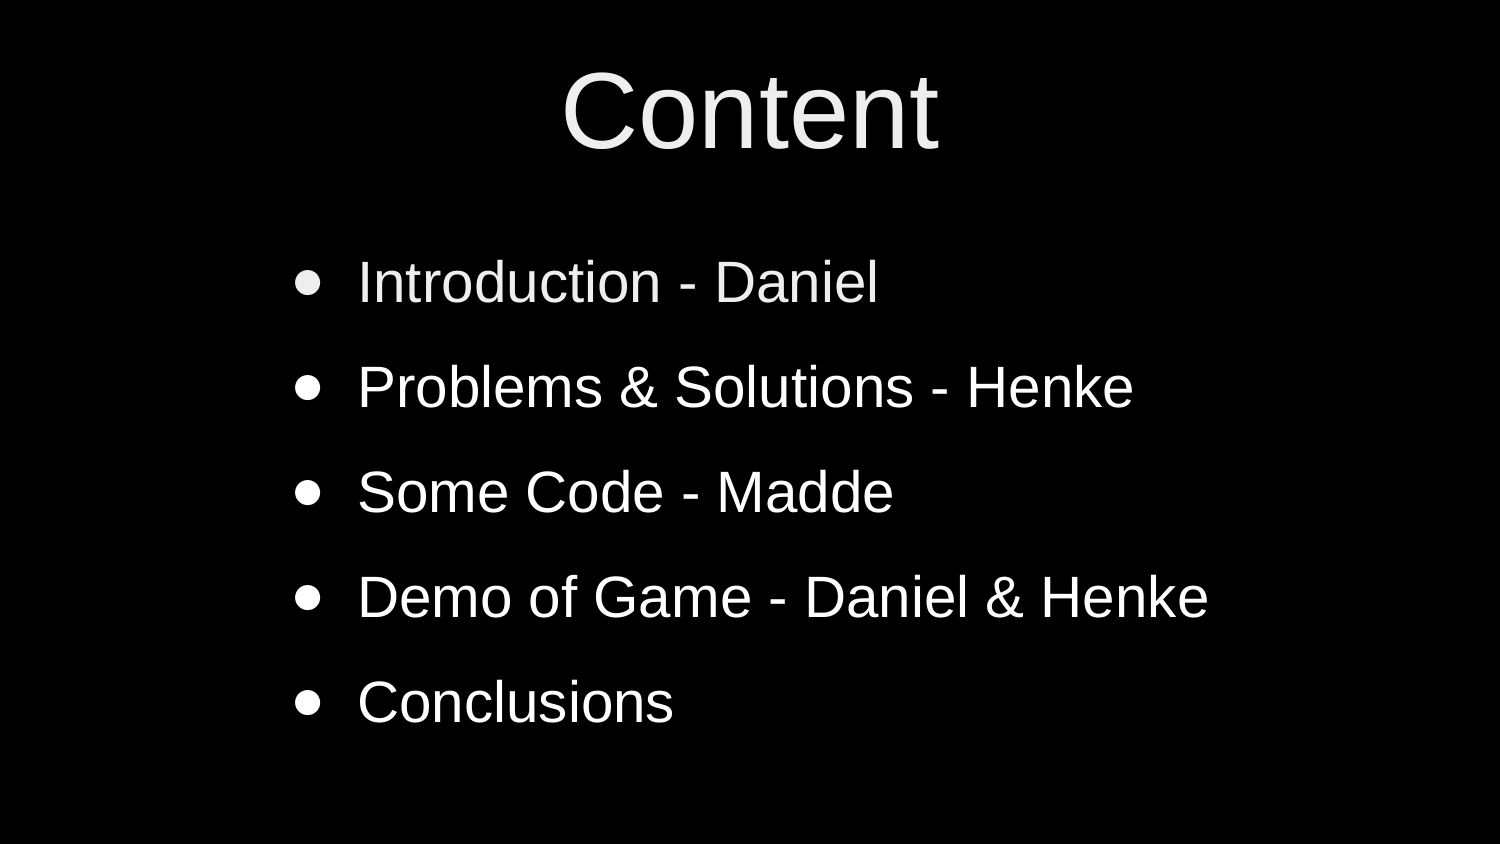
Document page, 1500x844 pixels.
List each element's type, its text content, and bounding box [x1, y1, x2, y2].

title Content [51, 40, 1449, 186]
subtitle Introduction - Daniel Problems & Solutions - Henke Some Code - Madde Demo of Game - Daniel & Henke Conclusions [267, 194, 1233, 811]
